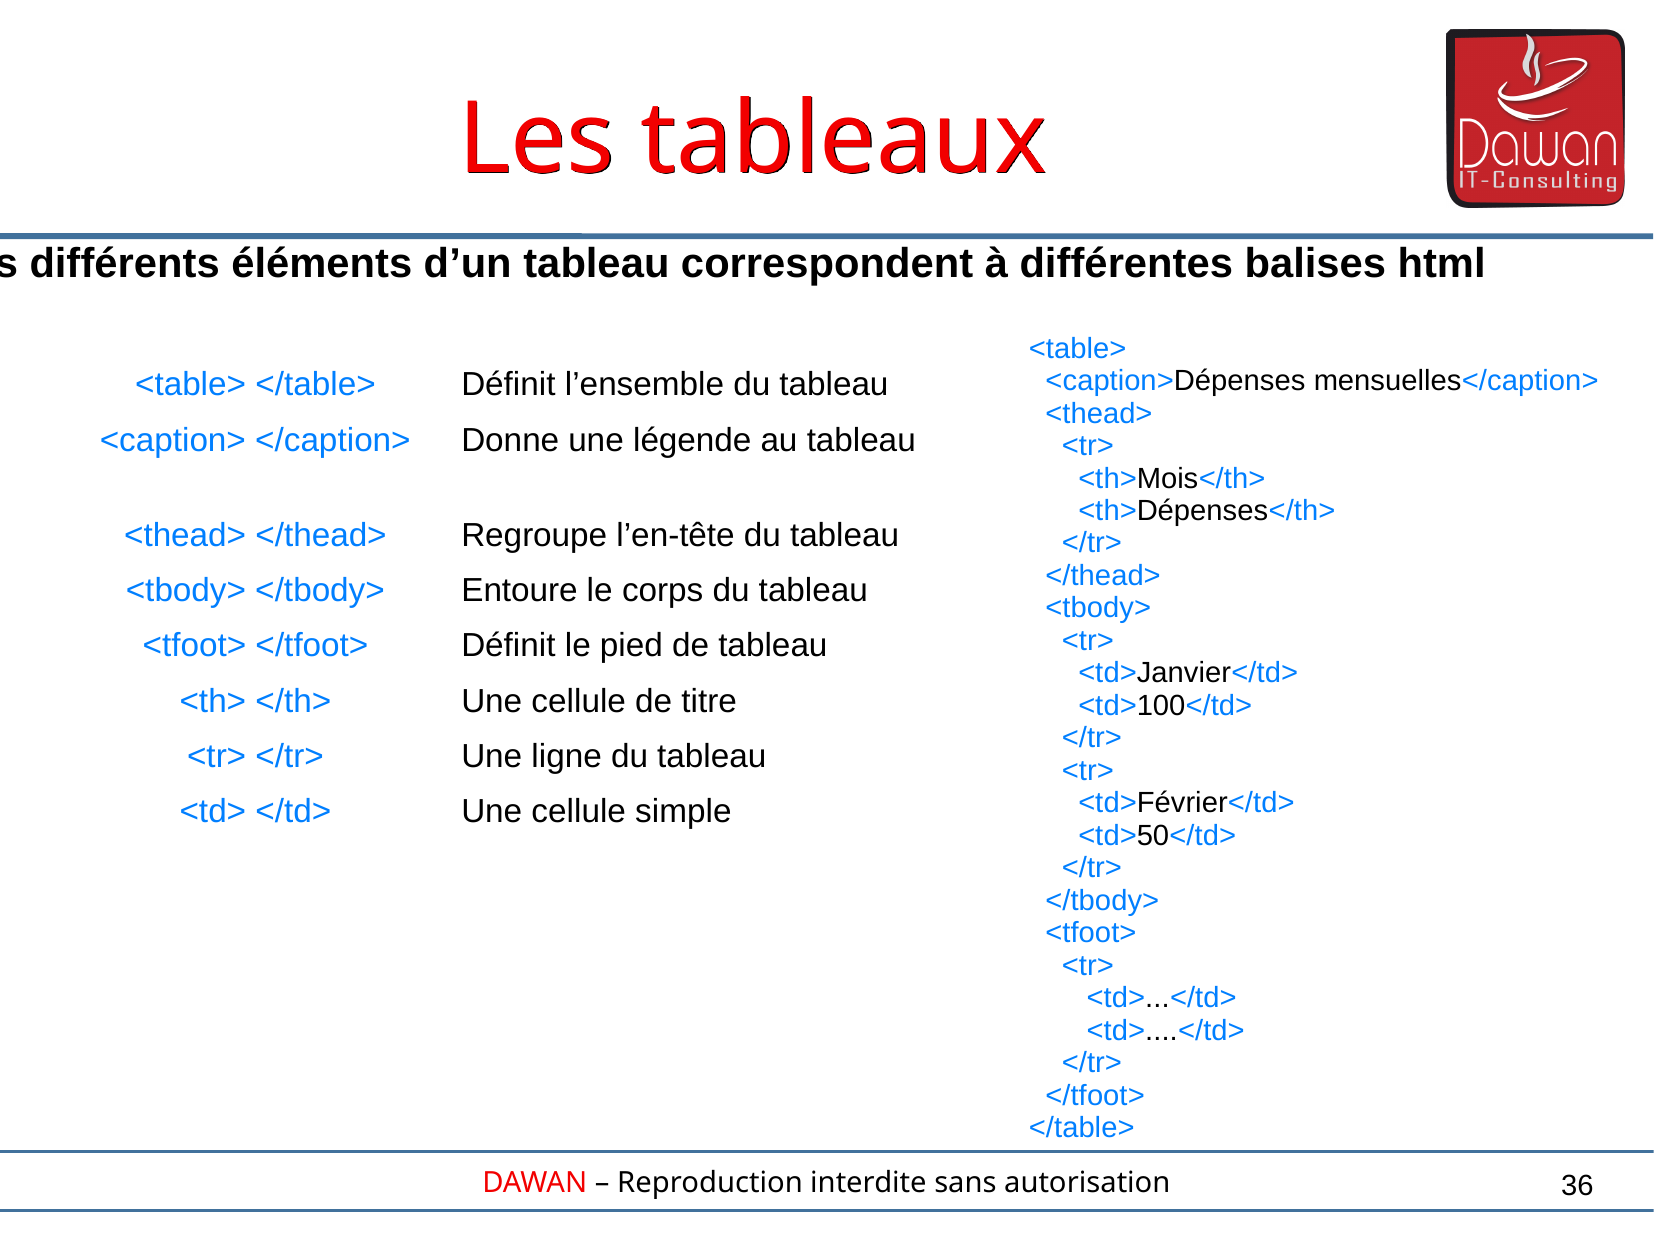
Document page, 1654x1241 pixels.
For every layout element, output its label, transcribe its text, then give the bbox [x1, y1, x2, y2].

table_cell Une ligne du tableau [446, 733, 954, 788]
table_cell Une cellule de titre [446, 677, 954, 733]
table_cell <tfoot> </tfoot> [65, 622, 446, 677]
table_cell <tr> </tr> [65, 733, 446, 788]
text_box <table> <caption>Dépenses mensuelles</caption> <thead> <tr> <th>Mois</th> <th>Dépenses</th> </tr> </thead> <tbody> <tr> <td>Janvier</td> <td>100</td> </tr> <tr> <td>Février</td> <td>50</td> </tr> </tbody> <tfoot> <tr> <td>...</td> <td>....</td> </tr> </tfoot> </table> [1014, 324, 1614, 1152]
table_header Définit l’ensemble du tableau [446, 361, 954, 416]
title Les tableaux [59, 29, 1447, 236]
picture [1447, 29, 1625, 208]
table_cell <caption> </caption> [65, 416, 446, 511]
table_header <table> </table> [65, 361, 446, 416]
table_cell Définit le pied de tableau [446, 622, 954, 677]
table_cell Une cellule simple [446, 788, 954, 843]
table_cell <thead> </thead> [65, 511, 446, 567]
slide_number 36 [1535, 1169, 1594, 1233]
table_cell <td> </td> [65, 788, 446, 843]
table_cell Regroupe l’en-tête du tableau [446, 511, 954, 567]
list Les différents éléments d’un tableau correspondent à différentes balises html [0, 236, 1506, 912]
table_cell Donne une légende au tableau [446, 416, 954, 511]
table_cell <th> </th> [65, 677, 446, 733]
table_cell <tbody> </tbody> [65, 567, 446, 622]
table_cell Entoure le corps du tableau [446, 567, 954, 622]
